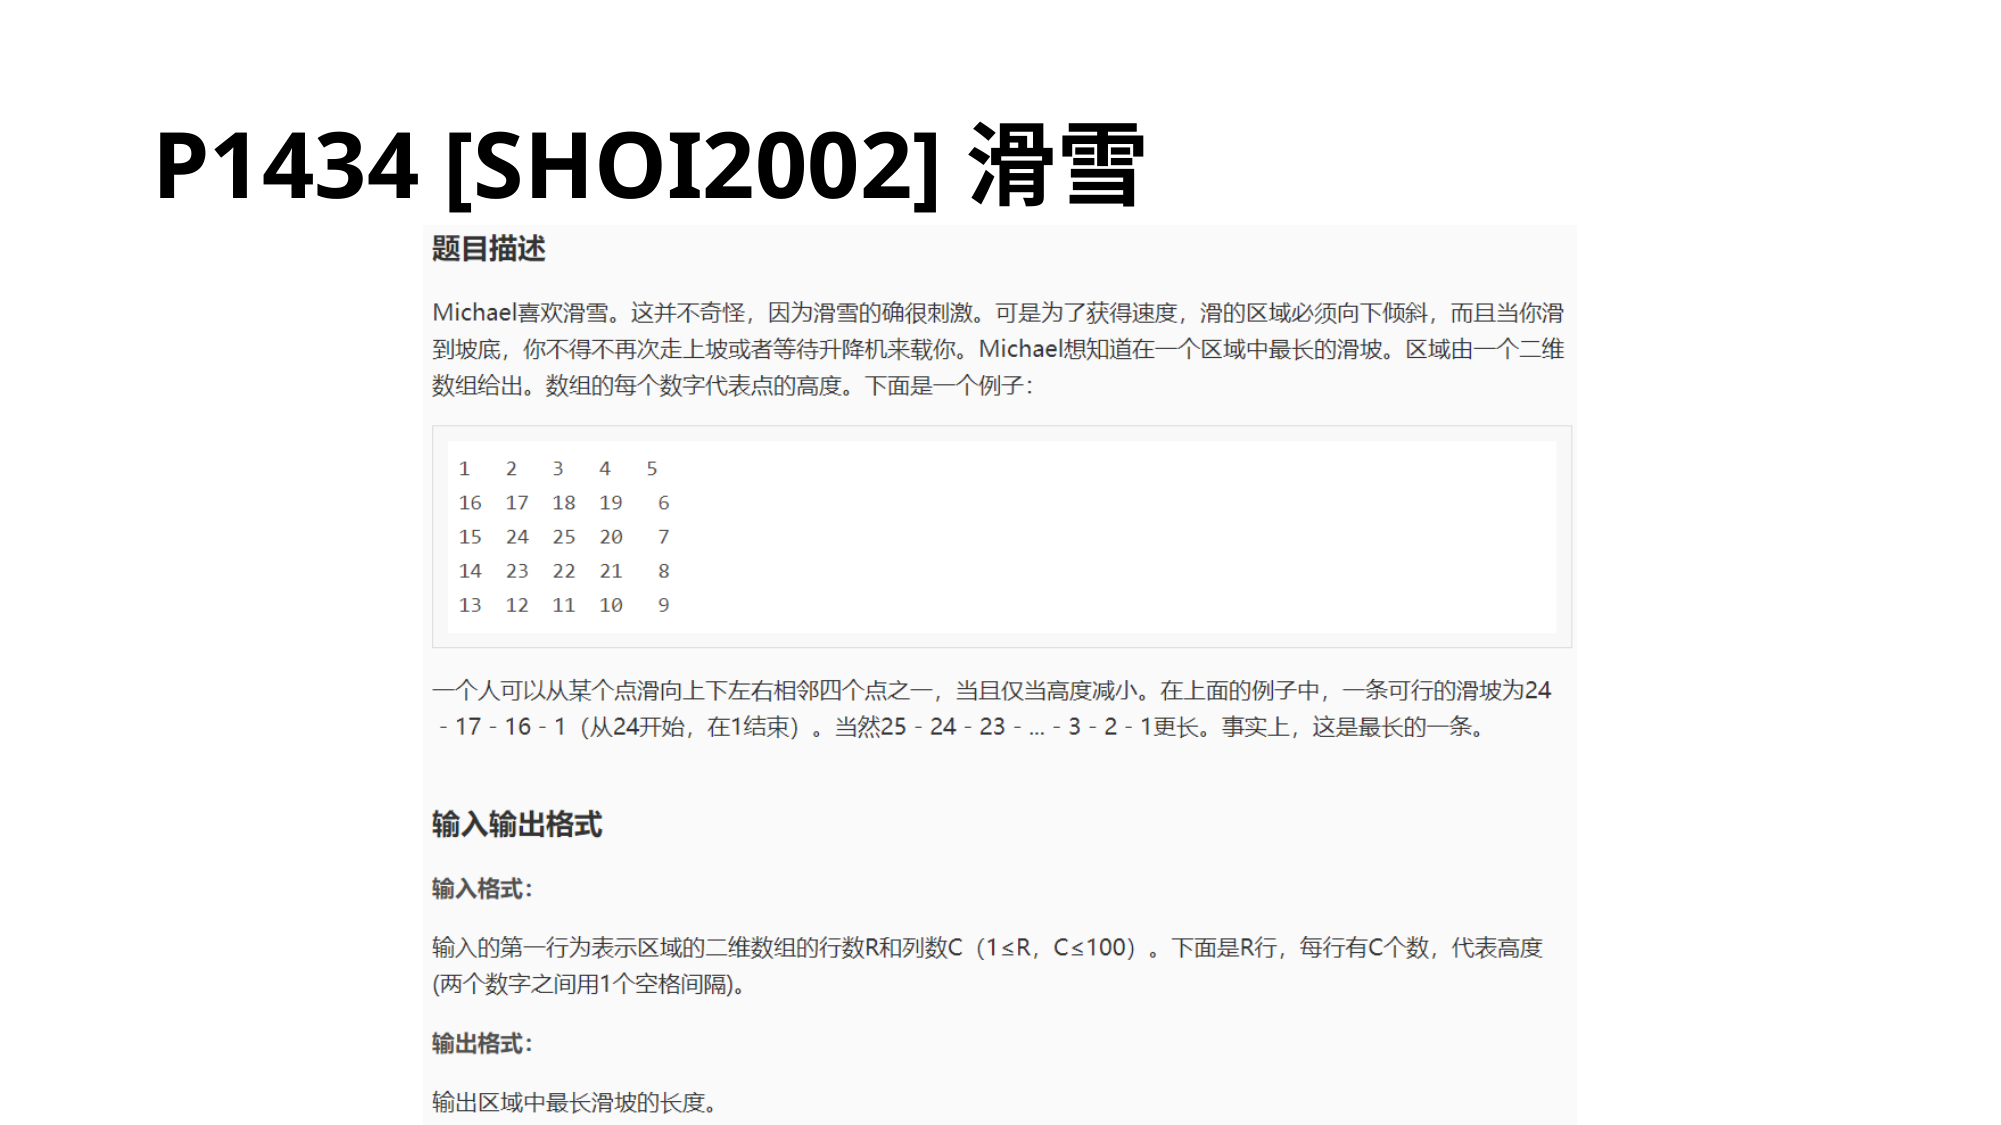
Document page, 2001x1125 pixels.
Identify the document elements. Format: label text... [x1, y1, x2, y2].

picture [423, 225, 1577, 1125]
title P1434 [SHOI2002]滑雪 [137, 59, 1863, 278]
